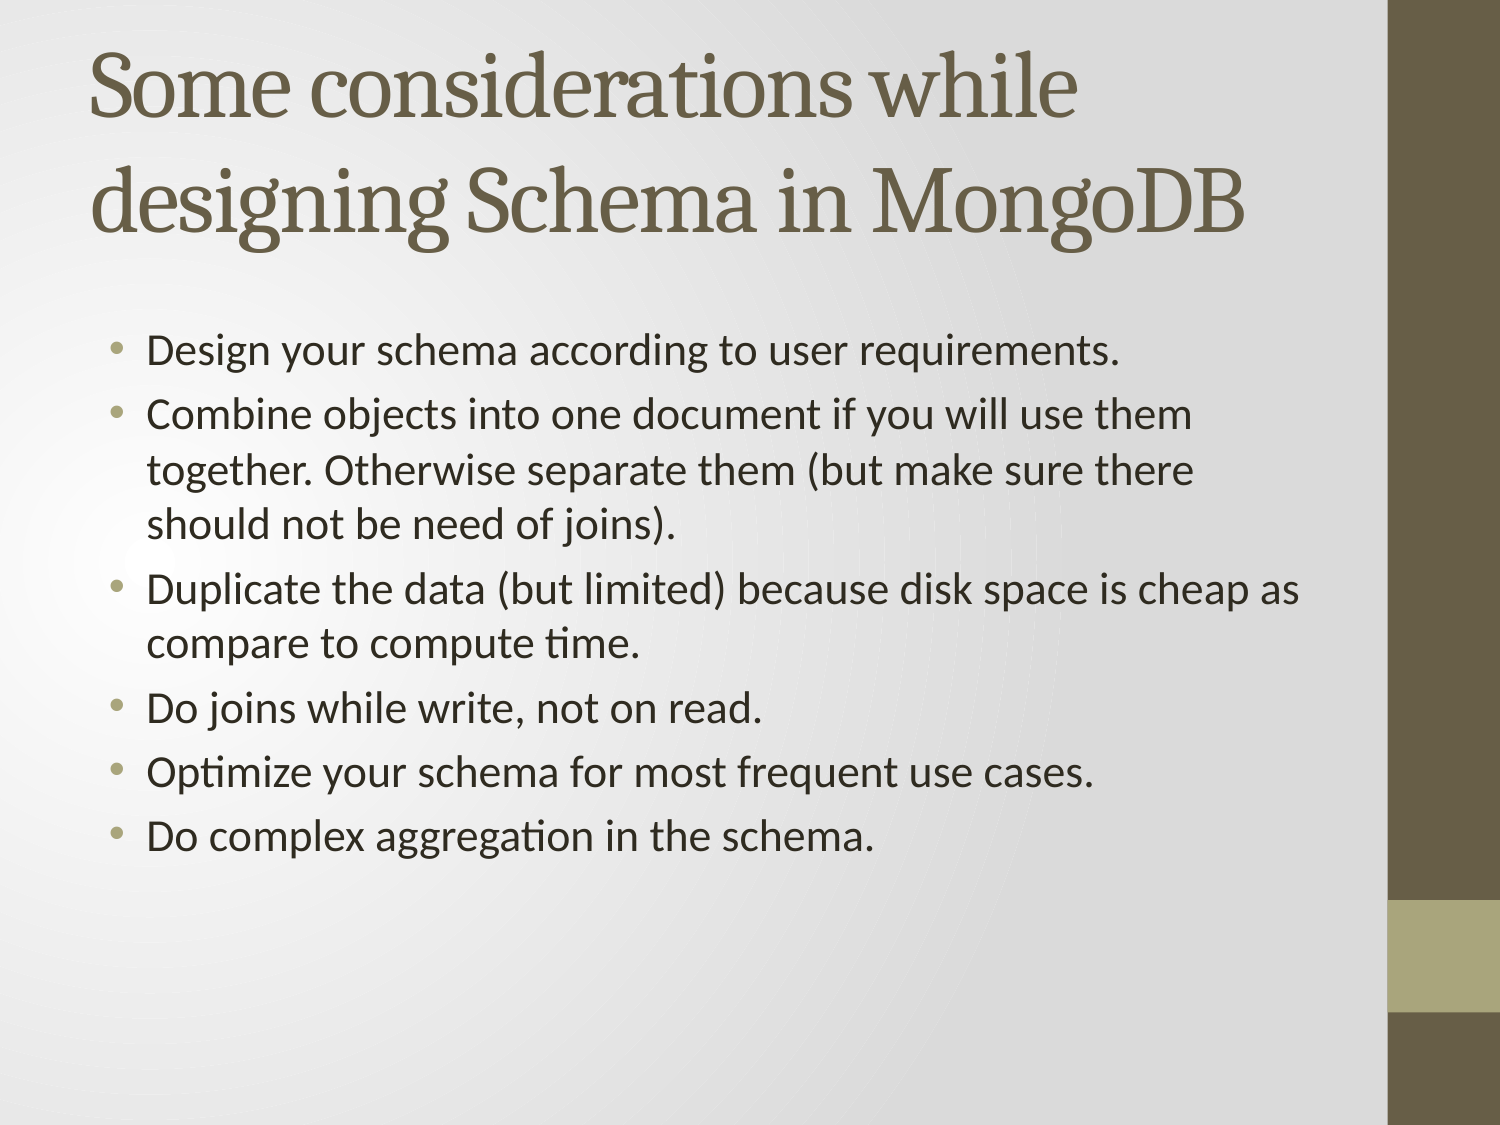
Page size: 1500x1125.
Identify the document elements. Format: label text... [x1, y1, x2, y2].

title Some considerations while designing Schema in MongoDB [75, 99, 1325, 288]
list Design your schema according to user requirements. Combine objects into one document if you will use them together. Otherwise separate them (but make sure there should not be need of joins). Duplicate the data (but limited) because disk space is cheap as compare to compute time. Do joins while write, not on read. Optimize your schema for most frequent use cases. Do complex aggregation in the schema. [75, 312, 1325, 1050]
